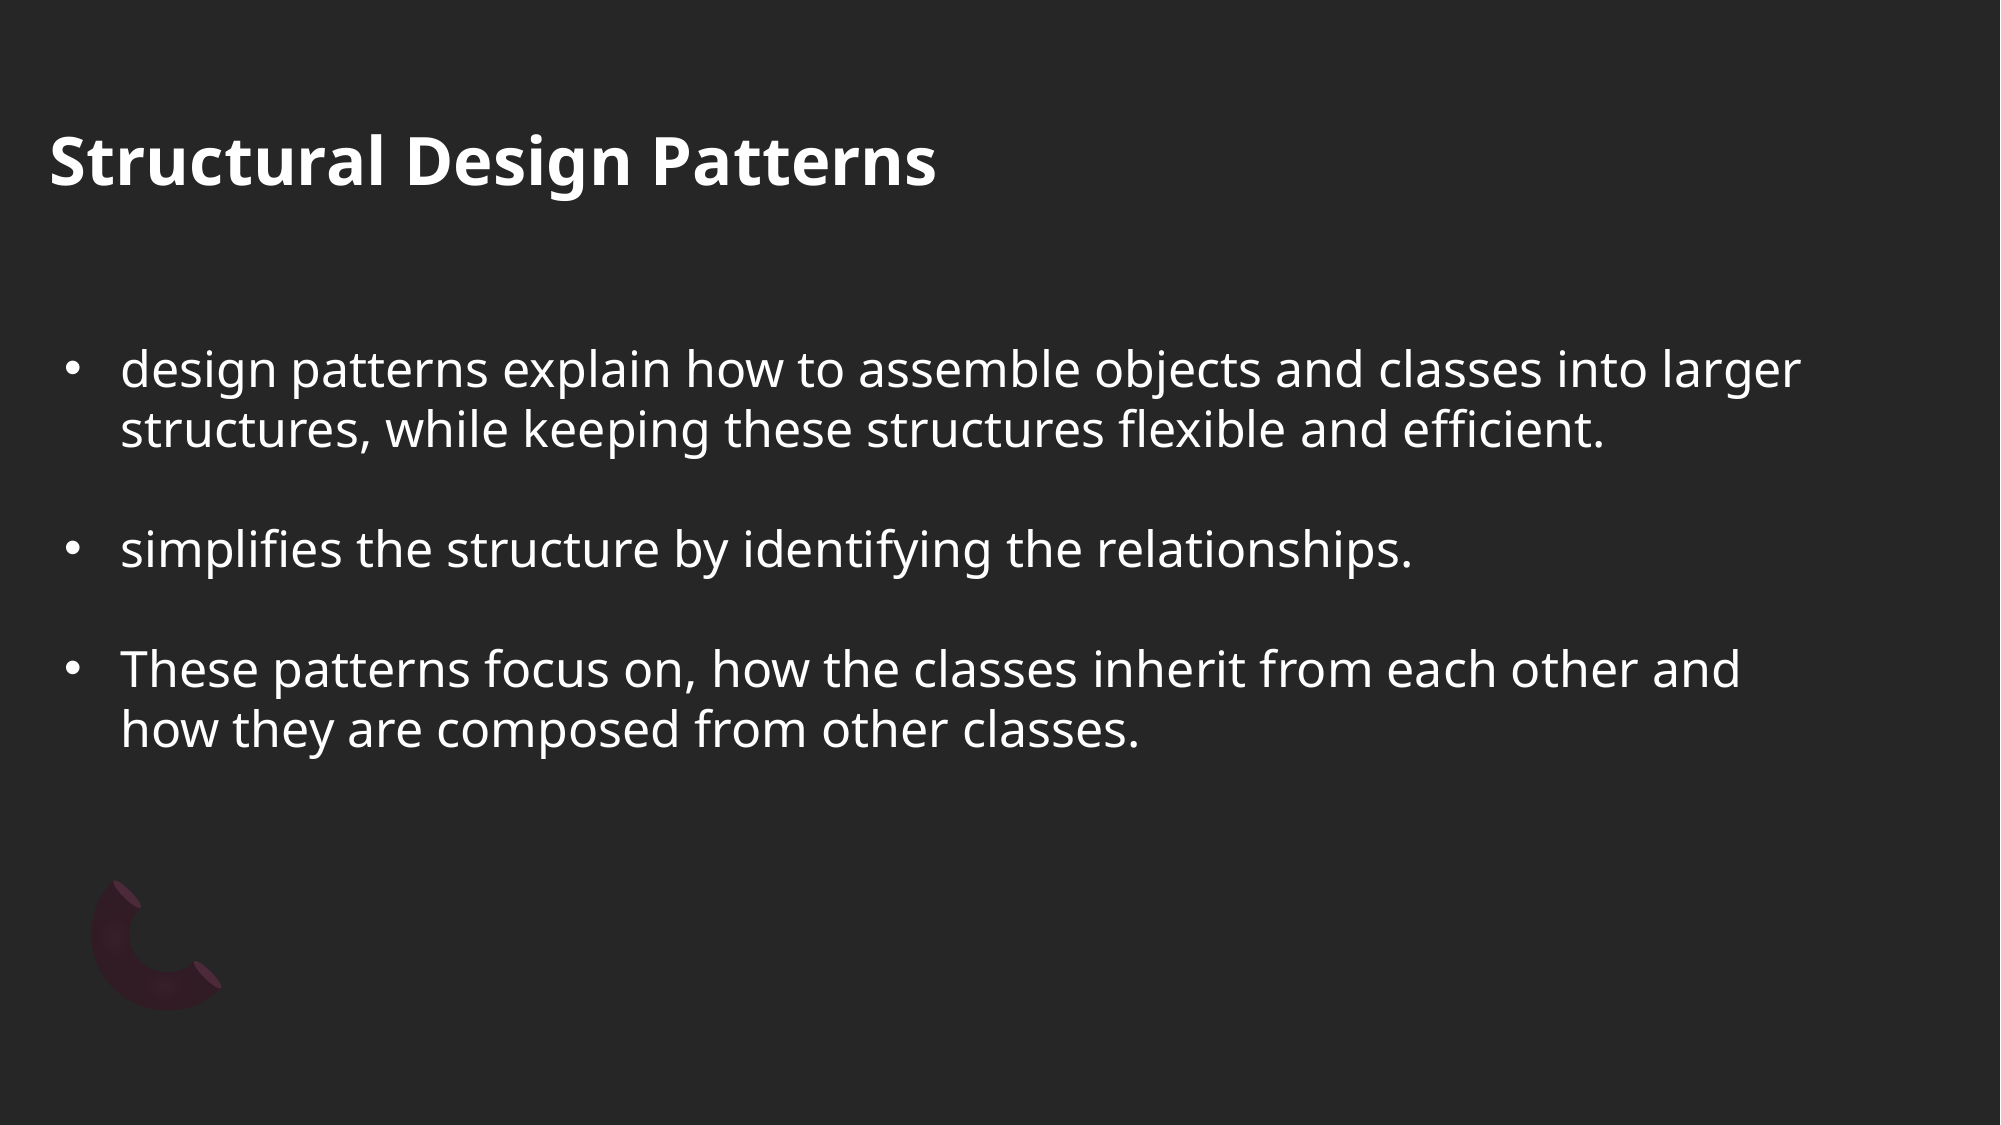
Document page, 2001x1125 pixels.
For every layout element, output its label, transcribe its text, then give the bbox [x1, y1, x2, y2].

title Structural Design Patterns [49, 118, 1066, 282]
text_box design patterns explain how to assemble objects and classes into larger structures, while keeping these structures flexible and efficient. simplifies the structure by identifying the relationships. These patterns focus on, how the classes inherit from each other and how they are composed from other classes. [49, 330, 1861, 825]
